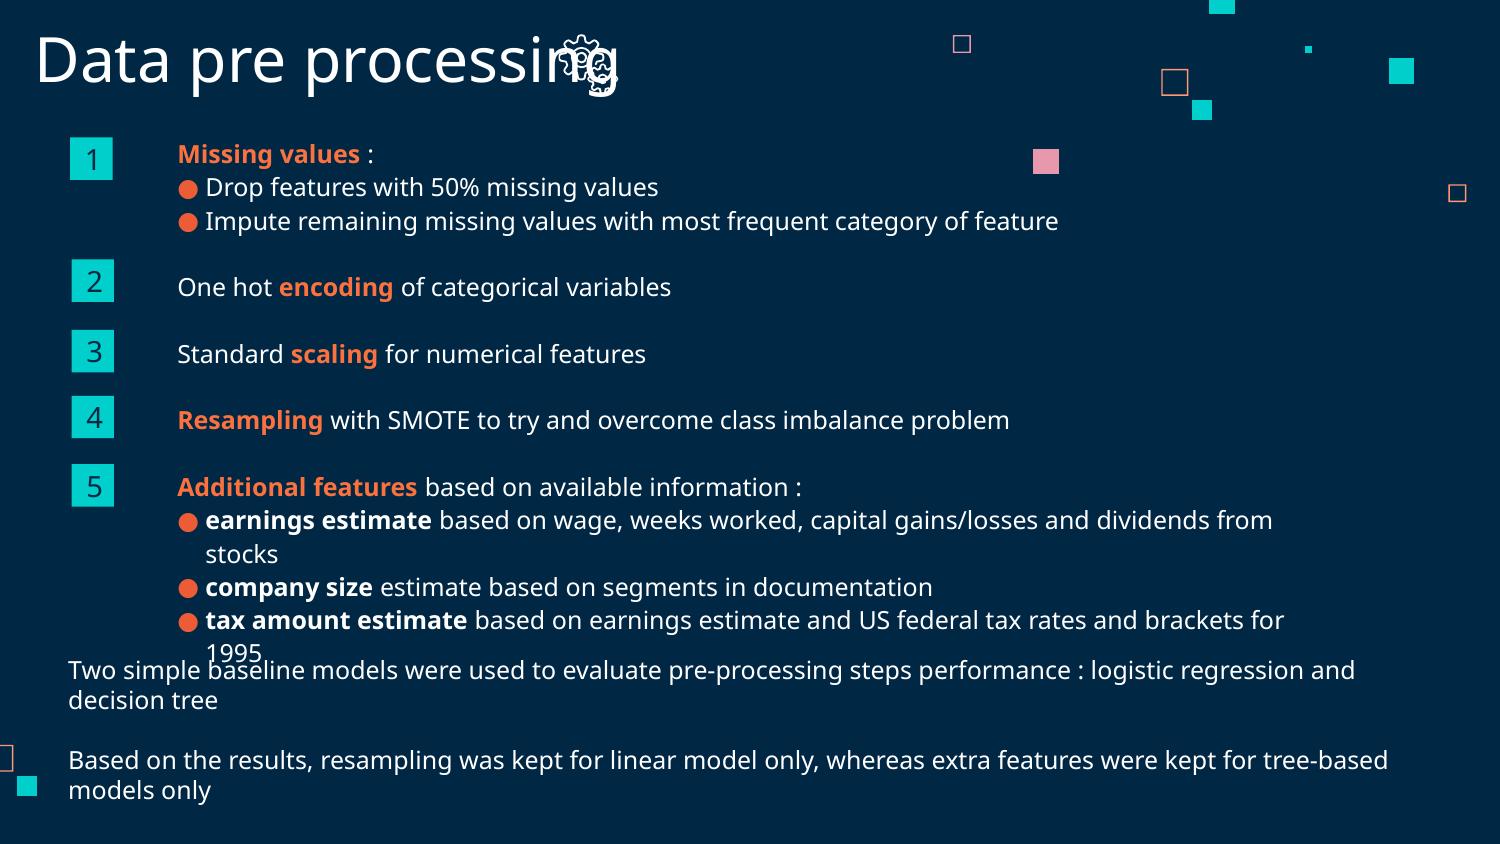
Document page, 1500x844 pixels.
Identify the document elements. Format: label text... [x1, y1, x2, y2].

text_box 5 [71, 464, 114, 507]
text_box 4 [71, 395, 114, 439]
list Missing values : Drop features with 50% missing values Impute remaining missing values with most frequent category of feature One hot encoding of categorical variables Standard scaling for numerical features Resampling with SMOTE to try and overcome class imbalance problem Additional features based on available information : earnings estimate based on wage, weeks worked, capital gains/losses and dividends from stocks company size estimate based on segments in documentation tax amount estimate based on earnings estimate and US federal tax rates and brackets for 1995 [162, 120, 1338, 639]
text_box 1 [70, 137, 113, 180]
text_box 2 [71, 259, 114, 302]
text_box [558, 34, 619, 95]
title Data pre processing [19, 15, 967, 110]
text_box 3 [71, 329, 114, 373]
text_box Two simple baseline models were used to evaluate pre-processing steps performance : logistic regression and decision tree Based on the results, resampling was kept for linear model only, whereas extra features were kept for tree-based models only [53, 639, 1430, 794]
